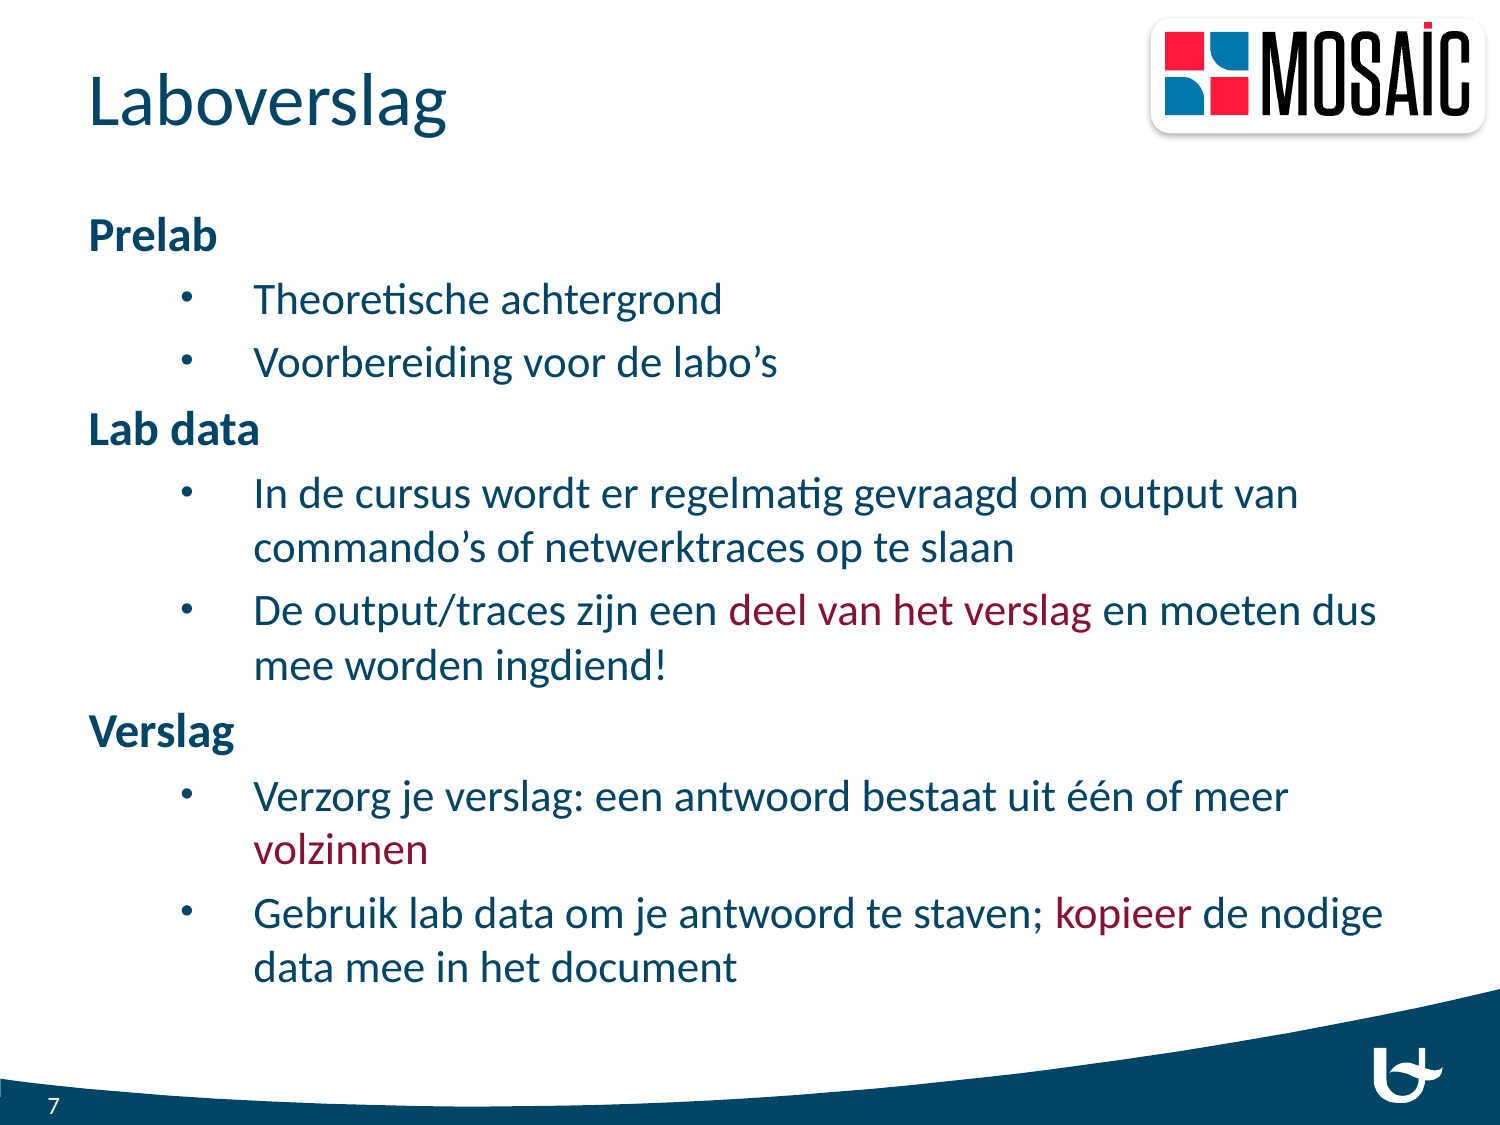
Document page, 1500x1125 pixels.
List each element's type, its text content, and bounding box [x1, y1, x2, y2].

list Prelab Theoretische achtergrond Voorbereiding voor de labo’s Lab data In de cursus wordt er regelmatig gevraagd om output van commando’s of netwerktraces op te slaan De output/traces zijn een deel van het verslag en moeten dus mee worden ingdiend! Verslag Verzorg je verslag: een antwoord bestaat uit één of meer volzinnen Gebruik lab data om je antwoord te staven; kopieer de nodige data mee in het document [88, 196, 1412, 1000]
title Laboverslag [88, 19, 1412, 173]
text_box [1151, 18, 1485, 133]
slide_number 7 [0, 1083, 75, 1125]
